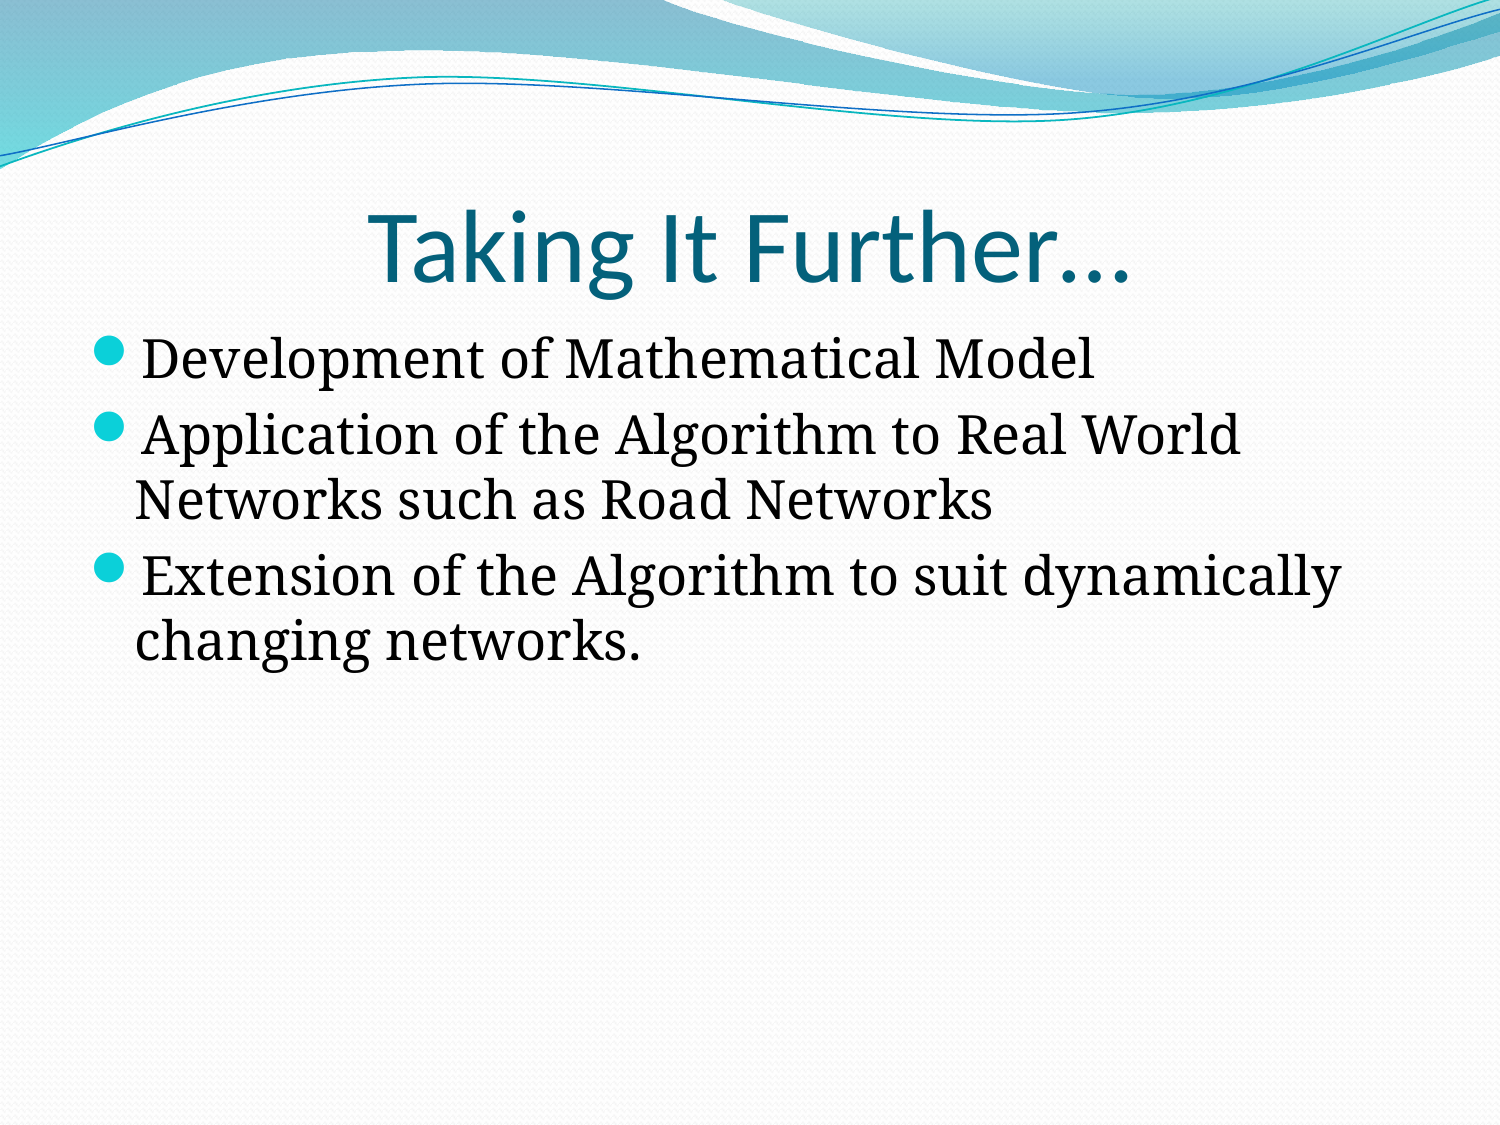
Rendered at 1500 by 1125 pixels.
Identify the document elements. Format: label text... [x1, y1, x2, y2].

title Taking It Further… [75, 115, 1425, 303]
list Development of Mathematical Model Application of the Algorithm to Real World Networks such as Road Networks Extension of the Algorithm to suit dynamically changing networks. [75, 317, 1425, 1038]
